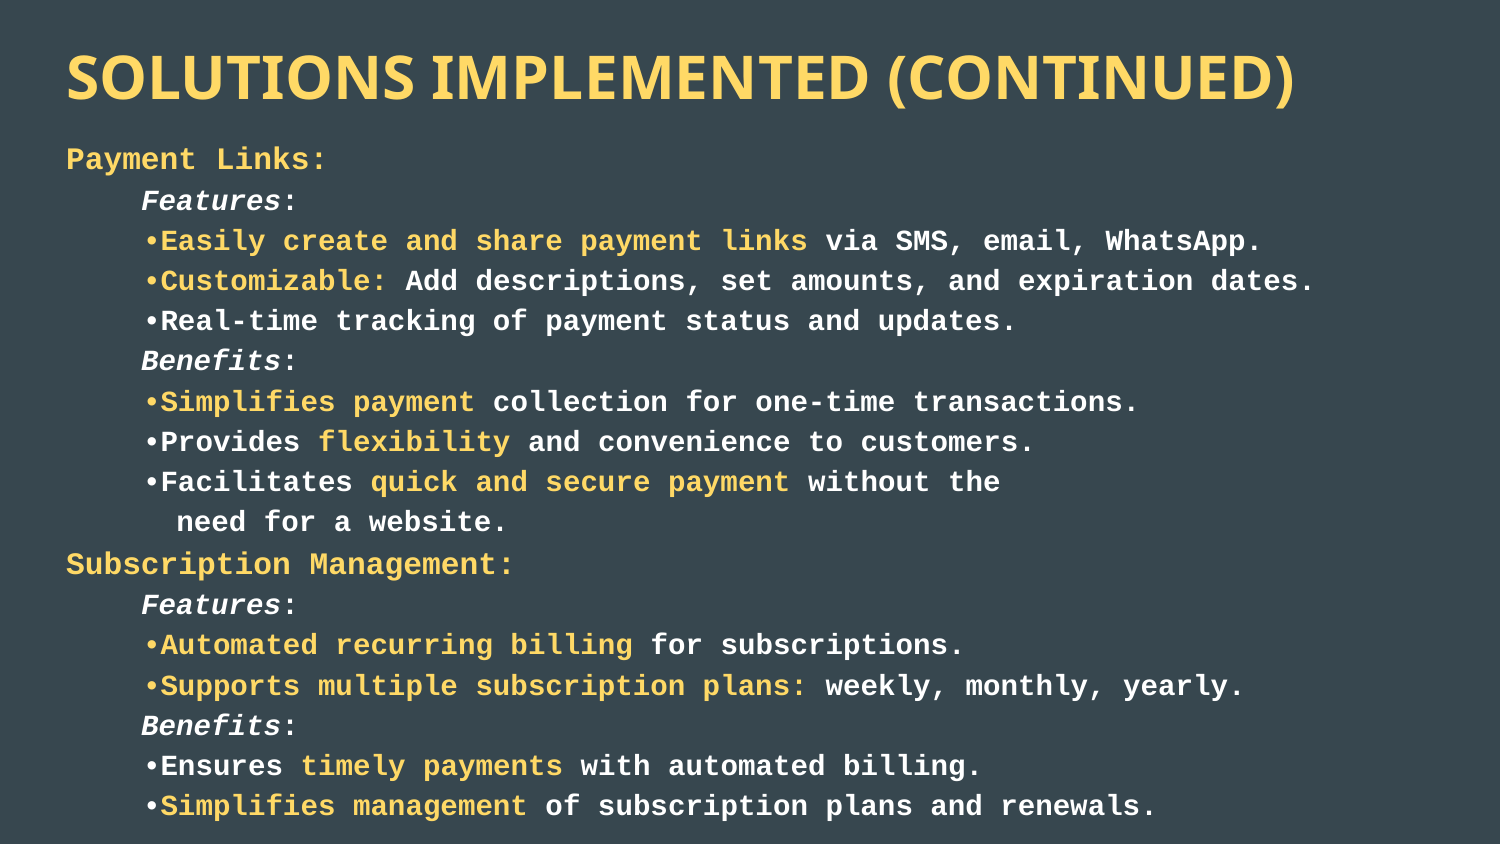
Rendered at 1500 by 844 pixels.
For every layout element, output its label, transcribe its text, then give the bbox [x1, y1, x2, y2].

title SOLUTIONS IMPLEMENTED (CONTINUED) [51, 23, 1449, 118]
list Payment Links: Features: •Easily create and share payment links via SMS, email, WhatsApp. •Customizable: Add descriptions, set amounts, and expiration dates. •Real-time tracking of payment status and updates. Benefits: •Simplifies payment collection for one-time transactions. •Provides flexibility and convenience to customers. •Facilitates quick and secure payment without the need for a website. Subscription Management: Features: •Automated recurring billing for subscriptions. •Supports multiple subscription plans: weekly, monthly, yearly. Benefits: •Ensures timely payments with automated billing. •Simplifies management of subscription plans and renewals. [51, 118, 1393, 835]
